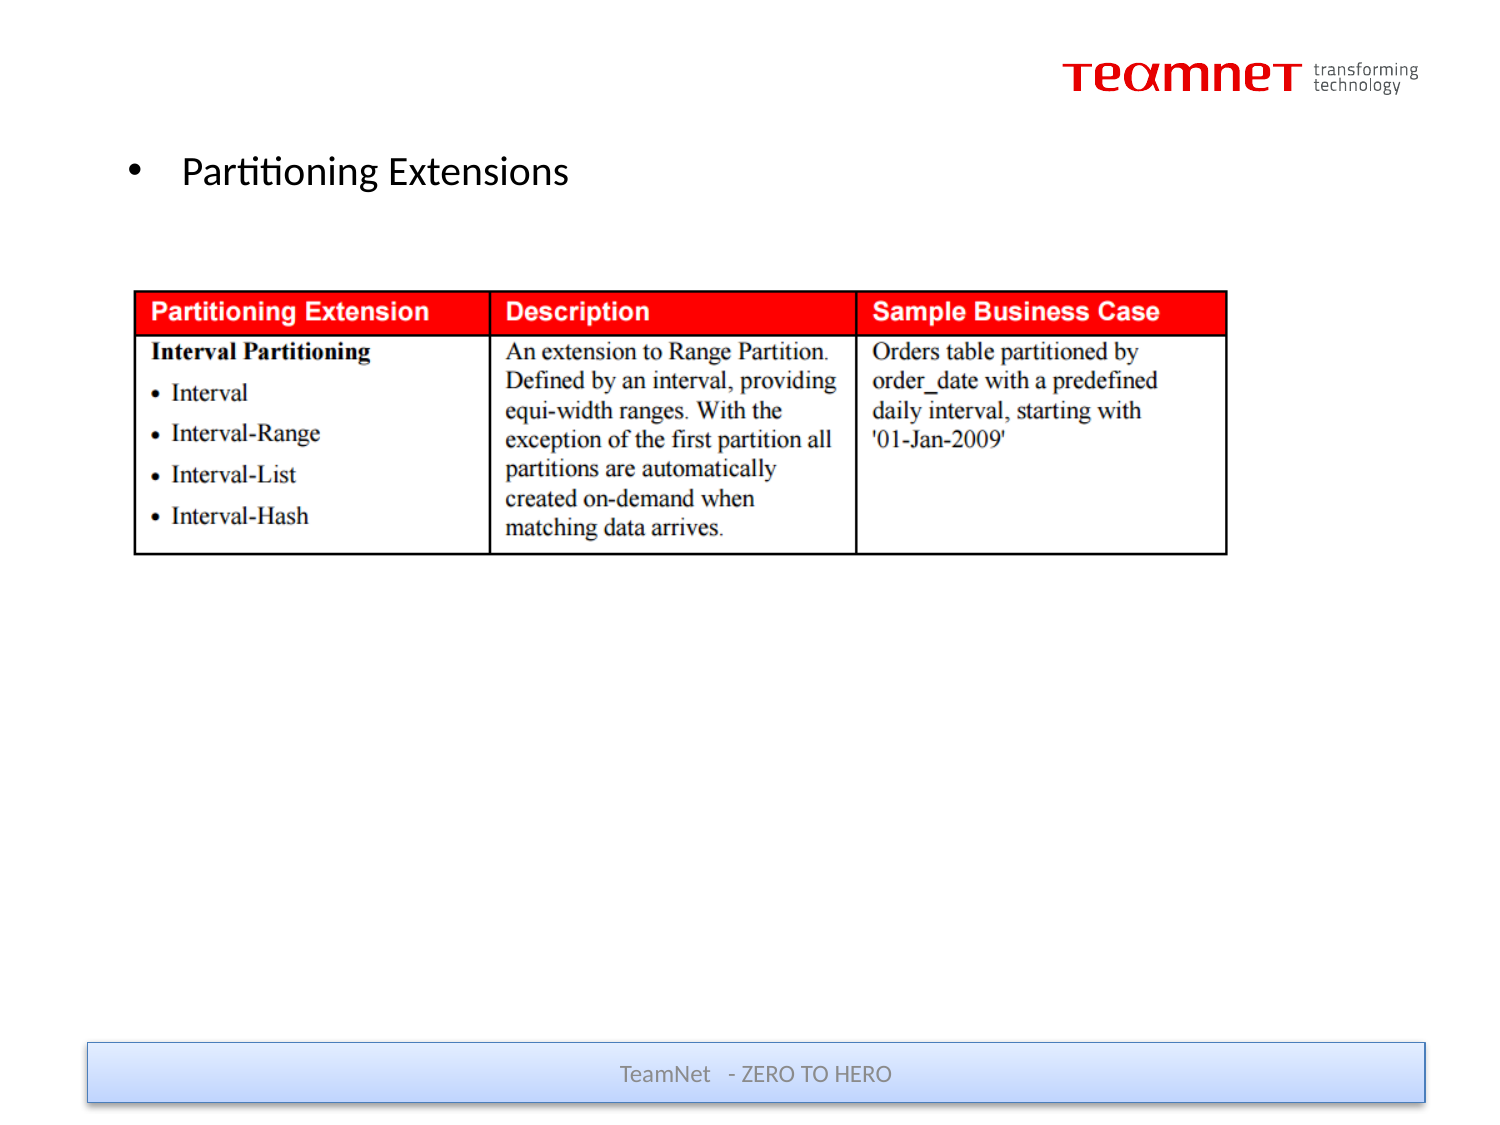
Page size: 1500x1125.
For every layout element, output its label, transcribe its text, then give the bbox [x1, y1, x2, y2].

title Partitioning Extensions [112, 75, 1463, 263]
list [124, 274, 1244, 563]
text_box TeamNet - ZERO TO HERO [87, 1042, 1426, 1103]
picture [1062, 62, 1419, 96]
